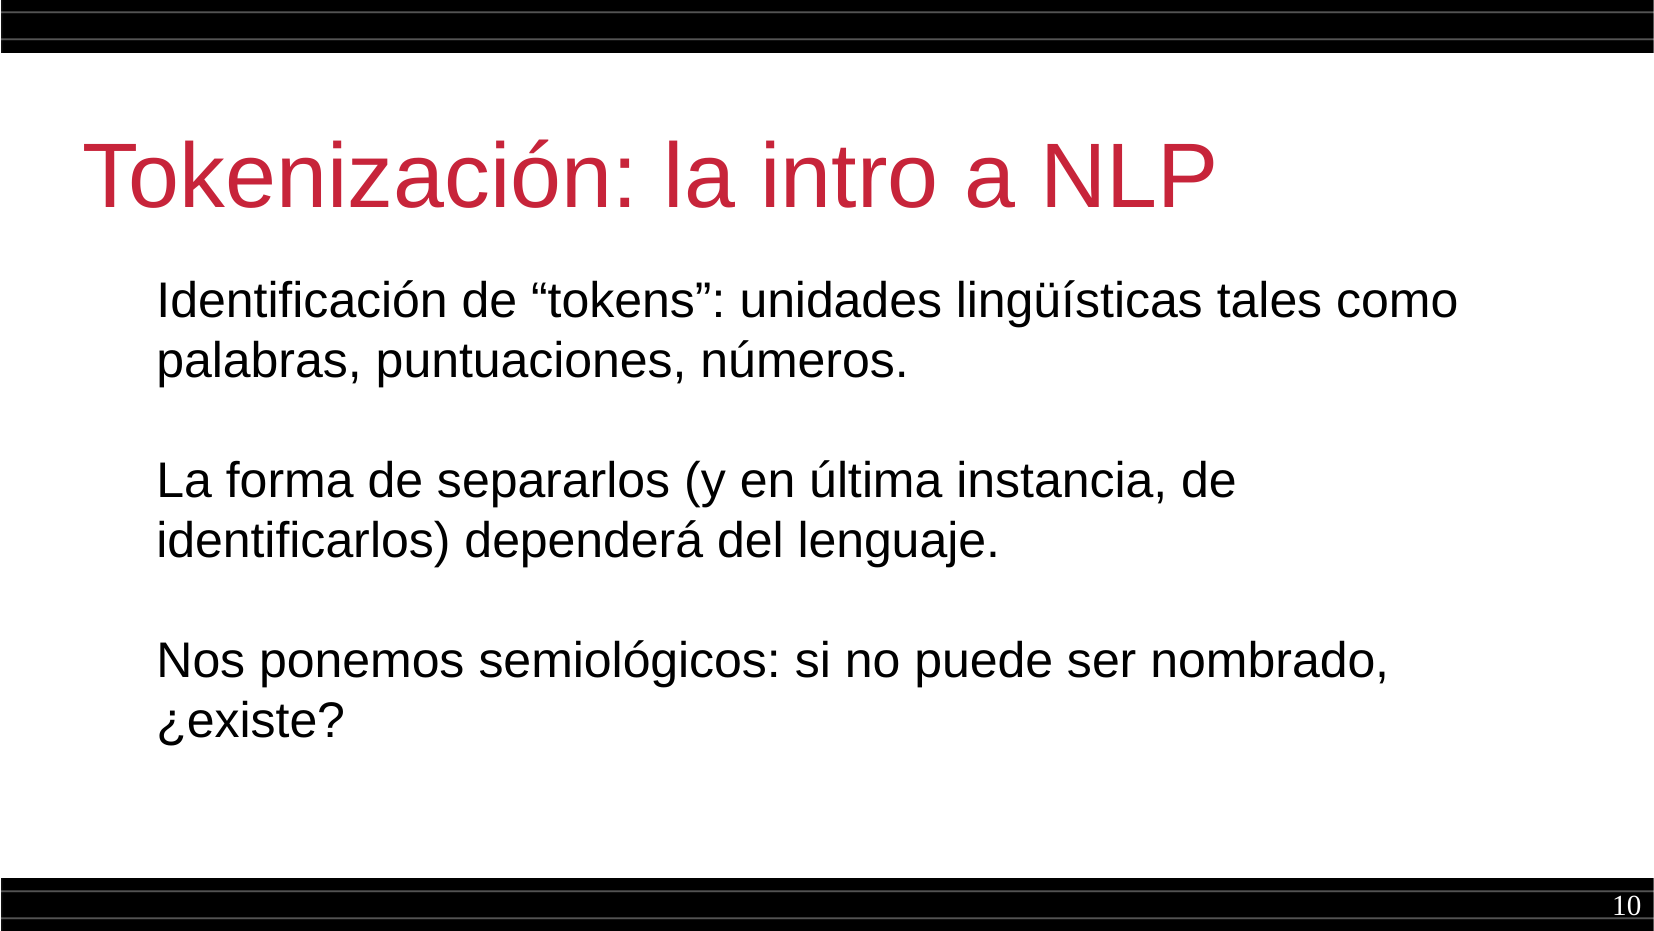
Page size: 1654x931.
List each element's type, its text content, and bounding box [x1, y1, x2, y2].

text_box Tokenización: la intro a NLP [82, 92, 1571, 248]
picture [1, 0, 1654, 53]
picture [1, 878, 1654, 931]
text_box Identificación de “tokens”: unidades lingüísticas tales como palabras, puntuaciones, números. La forma de separarlos (y en última instancia, de identificarlos) dependerá del lenguaje. Nos ponemos semiológicos: si no puede ser nombrado, ¿existe? [141, 259, 1524, 721]
